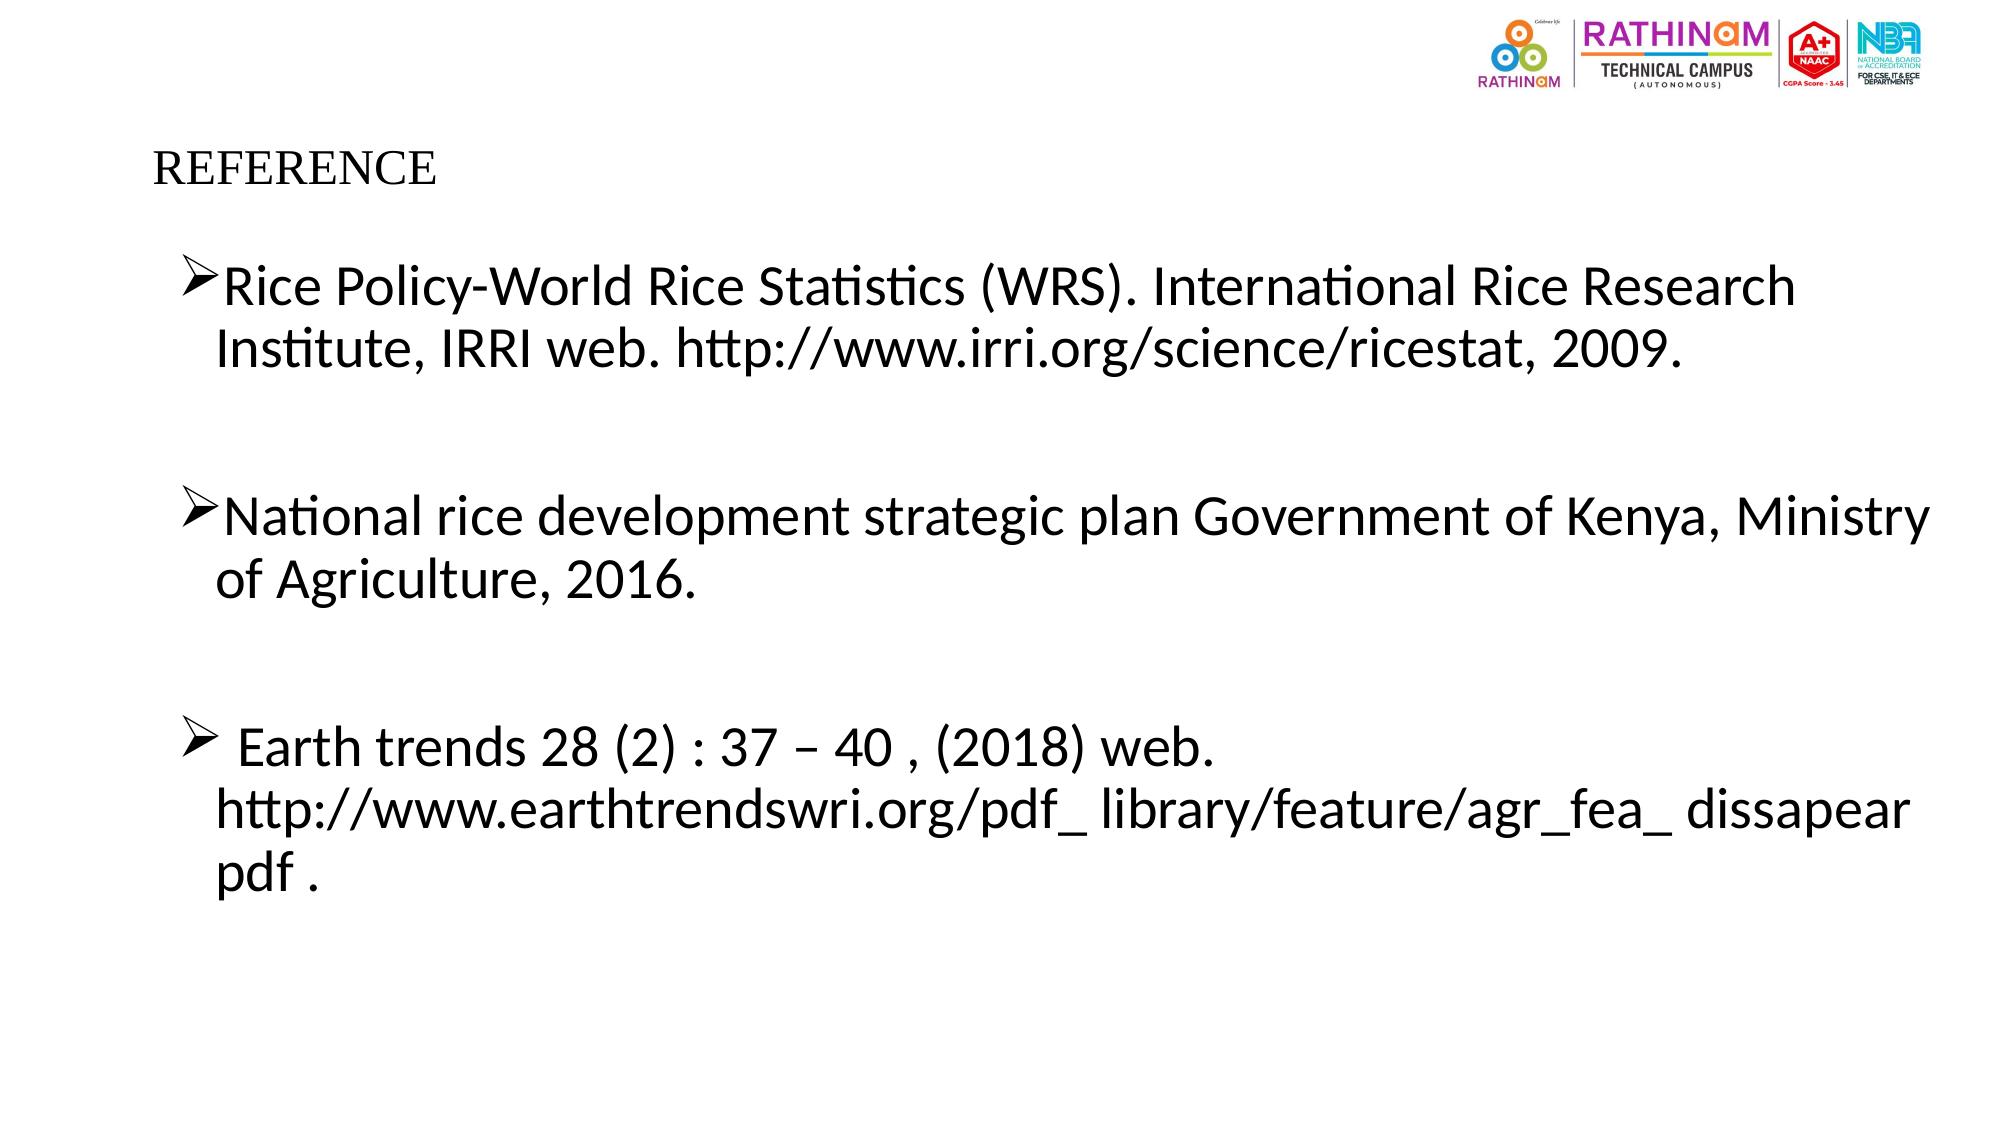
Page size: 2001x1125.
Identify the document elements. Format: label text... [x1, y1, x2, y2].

picture [1455, 0, 1959, 104]
text_box Rice Policy-World Rice Statistics (WRS). International Rice Research Institute, IRRI web. http://www.irri.org/science/ricestat, 2009. National rice development strategic plan Government of Kenya, Ministry of Agriculture, 2016. Earth trends 28 (2) : 37 – 40 , (2018) web. http://www.earthtrendswri.org/pdf_ library/feature/agr_fea_ dissapear pdf . [162, 247, 1997, 913]
title REFERENCE [137, 59, 1863, 278]
